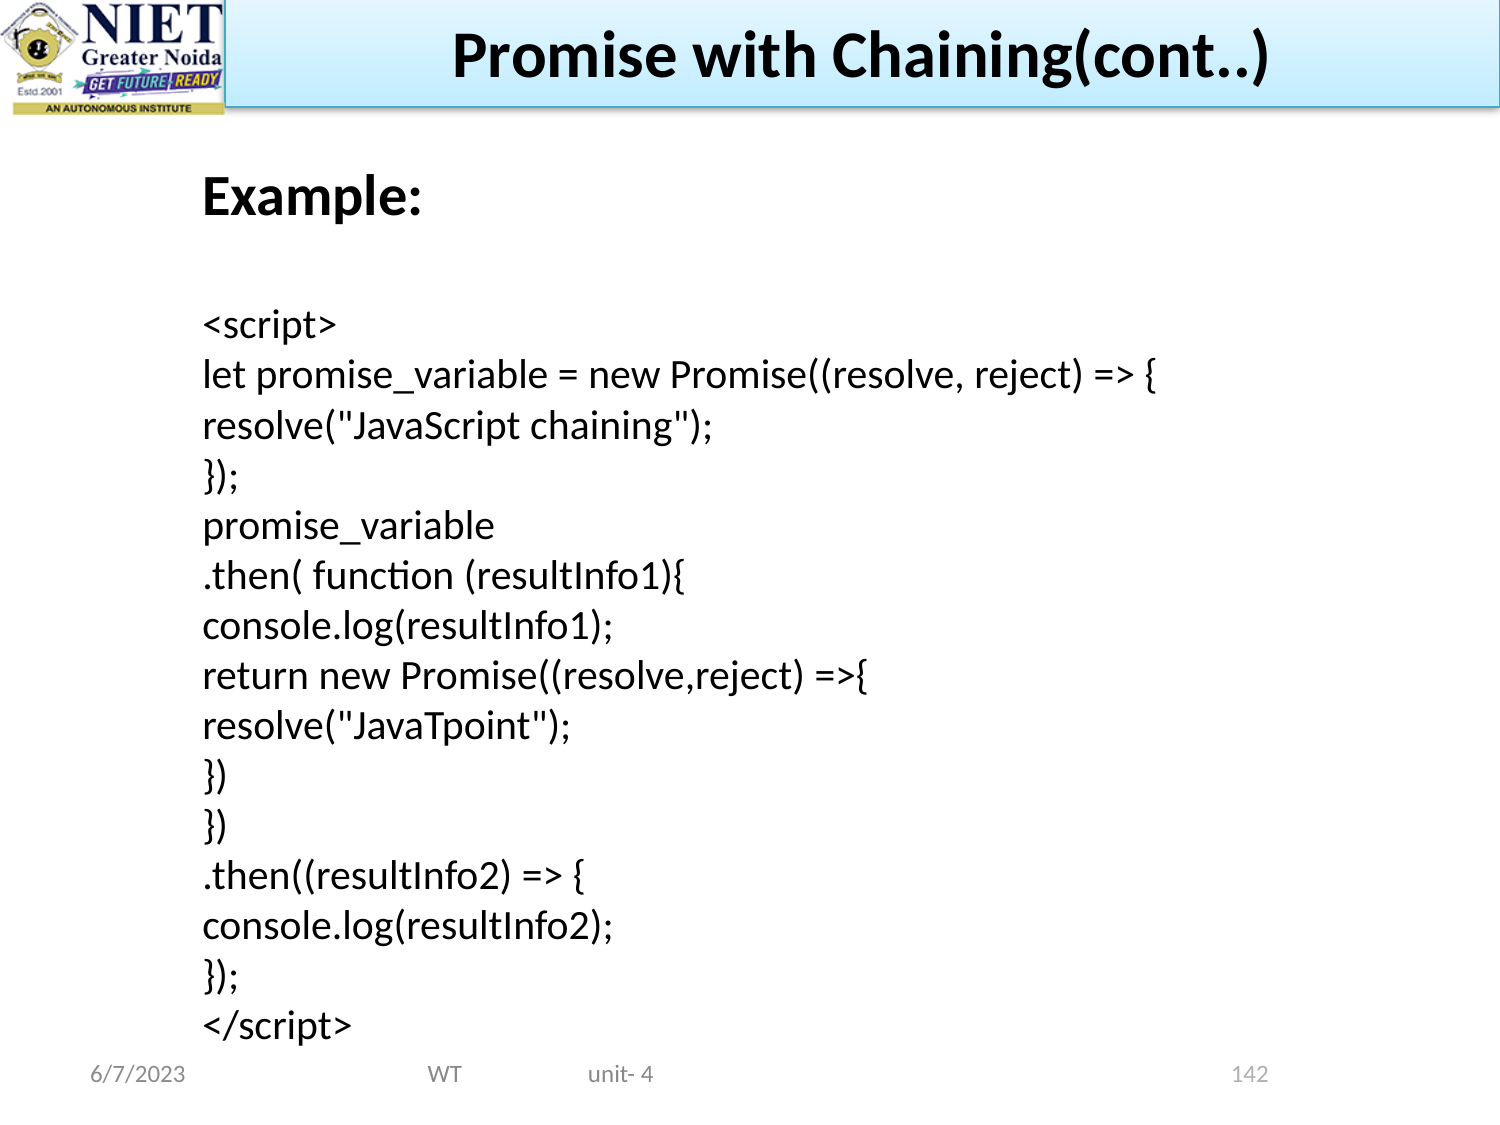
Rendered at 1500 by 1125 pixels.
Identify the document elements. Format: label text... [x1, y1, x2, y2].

text_box Promise with Chaining(cont..) [224, 0, 1500, 108]
picture [0, 2, 226, 116]
footer WT unit- 4 [425, 1055, 1074, 1103]
slide_number 142 [1074, 1055, 1425, 1103]
text_box Example: <script> let promise_variable = new Promise((resolve, reject) => { resolve("JavaScript chaining"); }); promise_variable .then( function (resultInfo1){ console.log(resultInfo1); return new Promise((resolve,reject) =>{ resolve("JavaTpoint"); }) }) .then((resultInfo2) => { console.log(resultInfo2); }); </script> [187, 149, 1425, 1055]
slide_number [75, 1042, 425, 1103]
